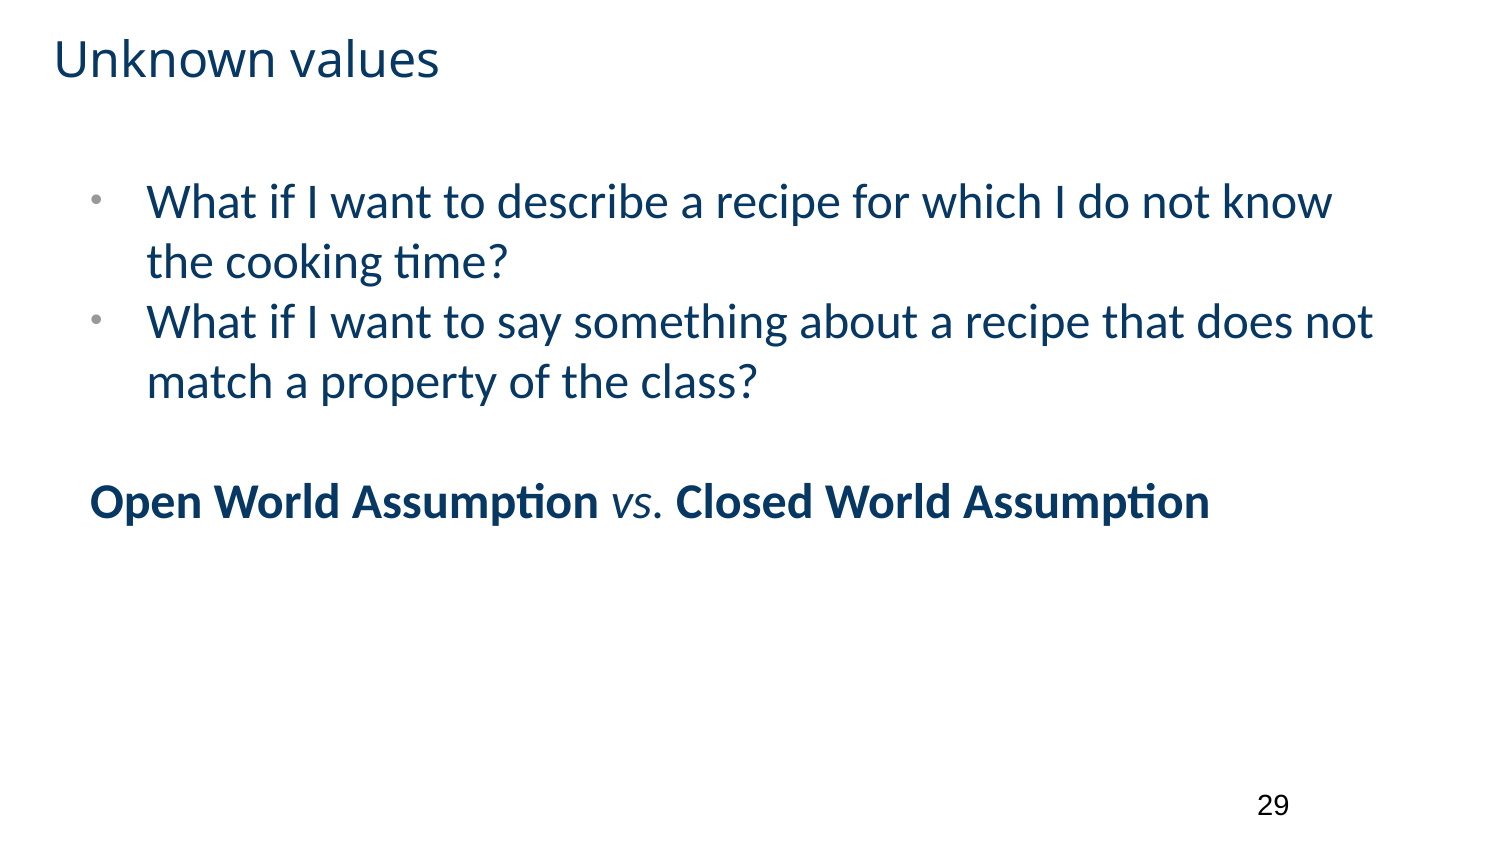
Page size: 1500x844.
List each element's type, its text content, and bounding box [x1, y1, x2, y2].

list What if I want to describe a recipe for which I do not know the cooking time? What if I want to say something about a recipe that does not match a property of the class? Open World Assumption vs. Closed World Assumption [75, 153, 1425, 765]
title Unknown values [38, 21, 1389, 95]
slide_number 29 [1241, 771, 1332, 836]
